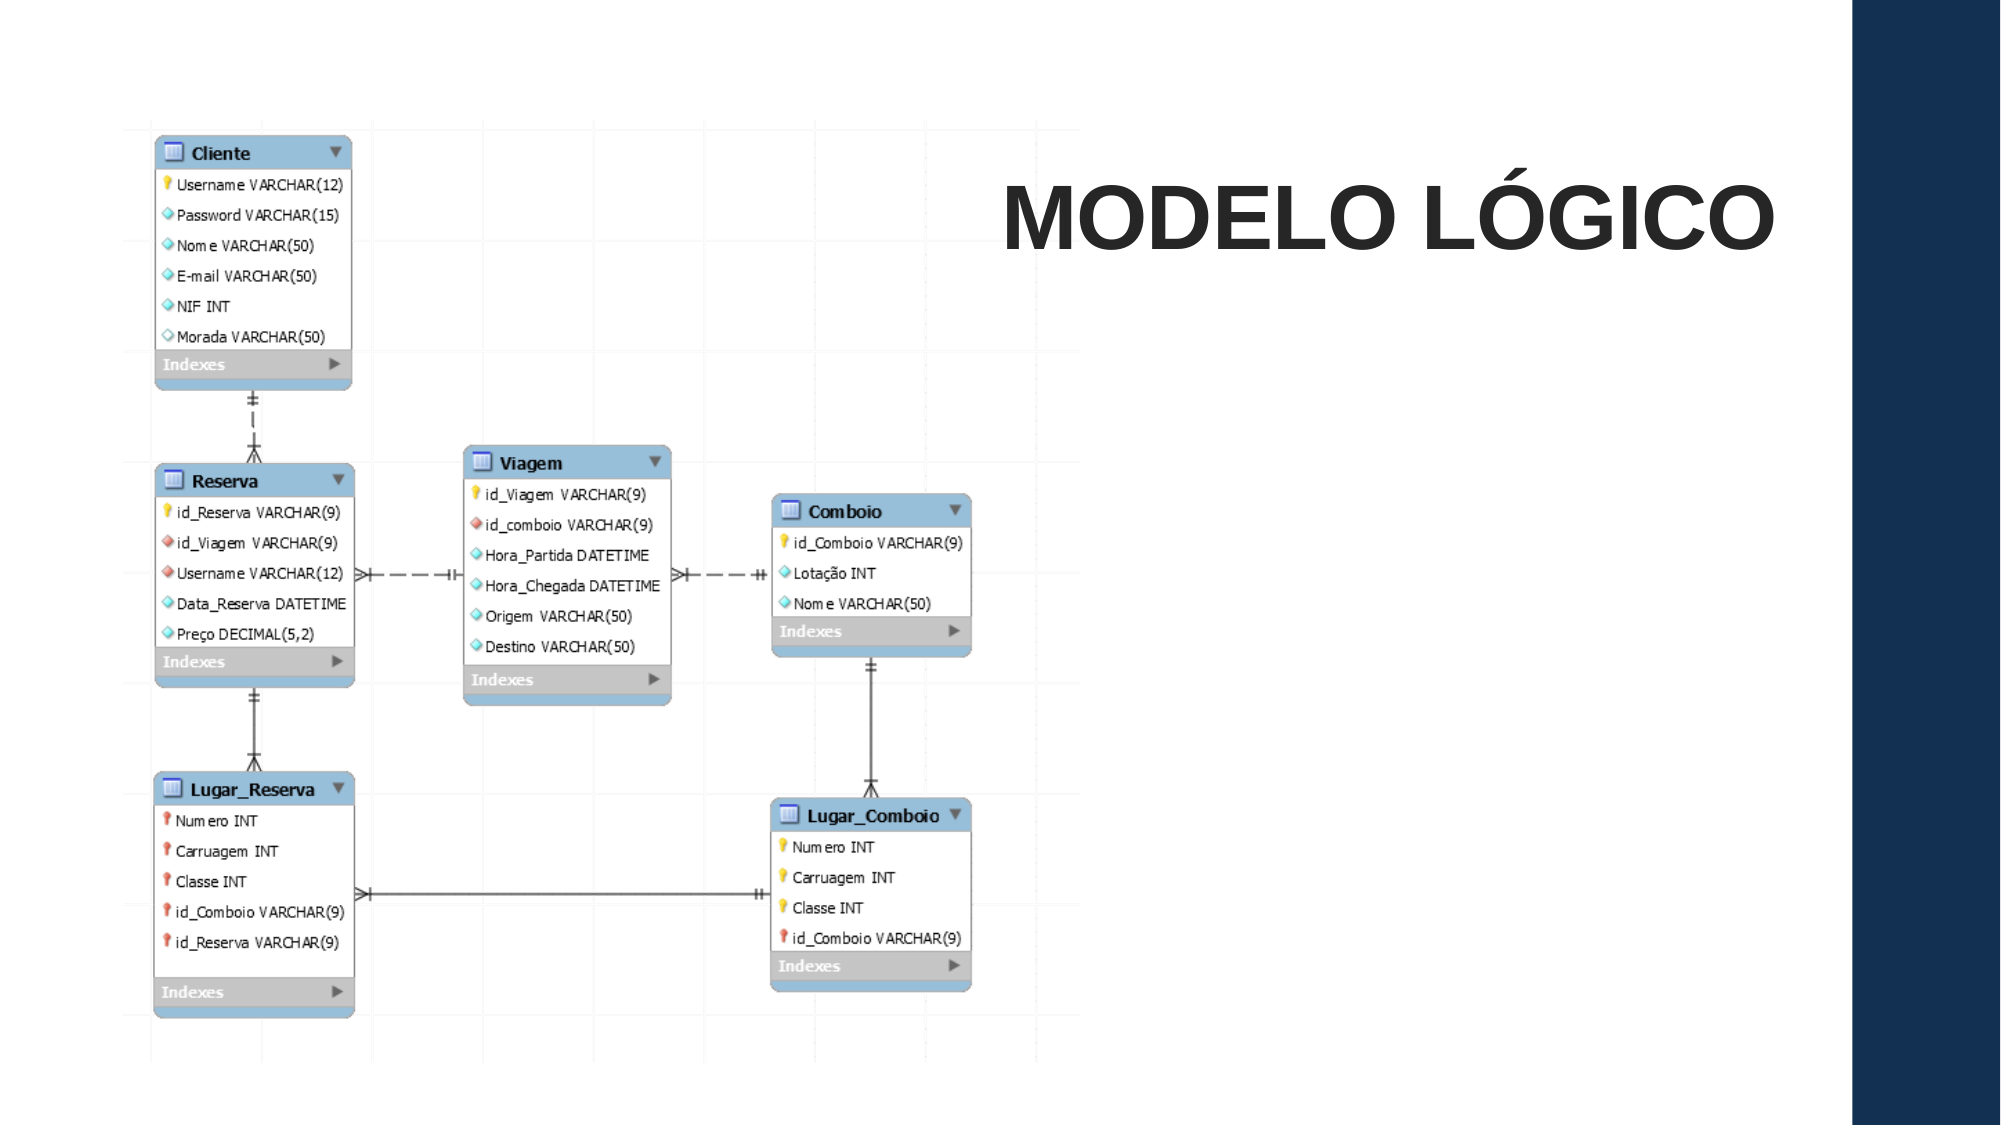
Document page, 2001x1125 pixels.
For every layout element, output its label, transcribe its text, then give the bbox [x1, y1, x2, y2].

picture [123, 120, 1080, 1063]
title MODELO LÓGICO [1084, 120, 2000, 277]
